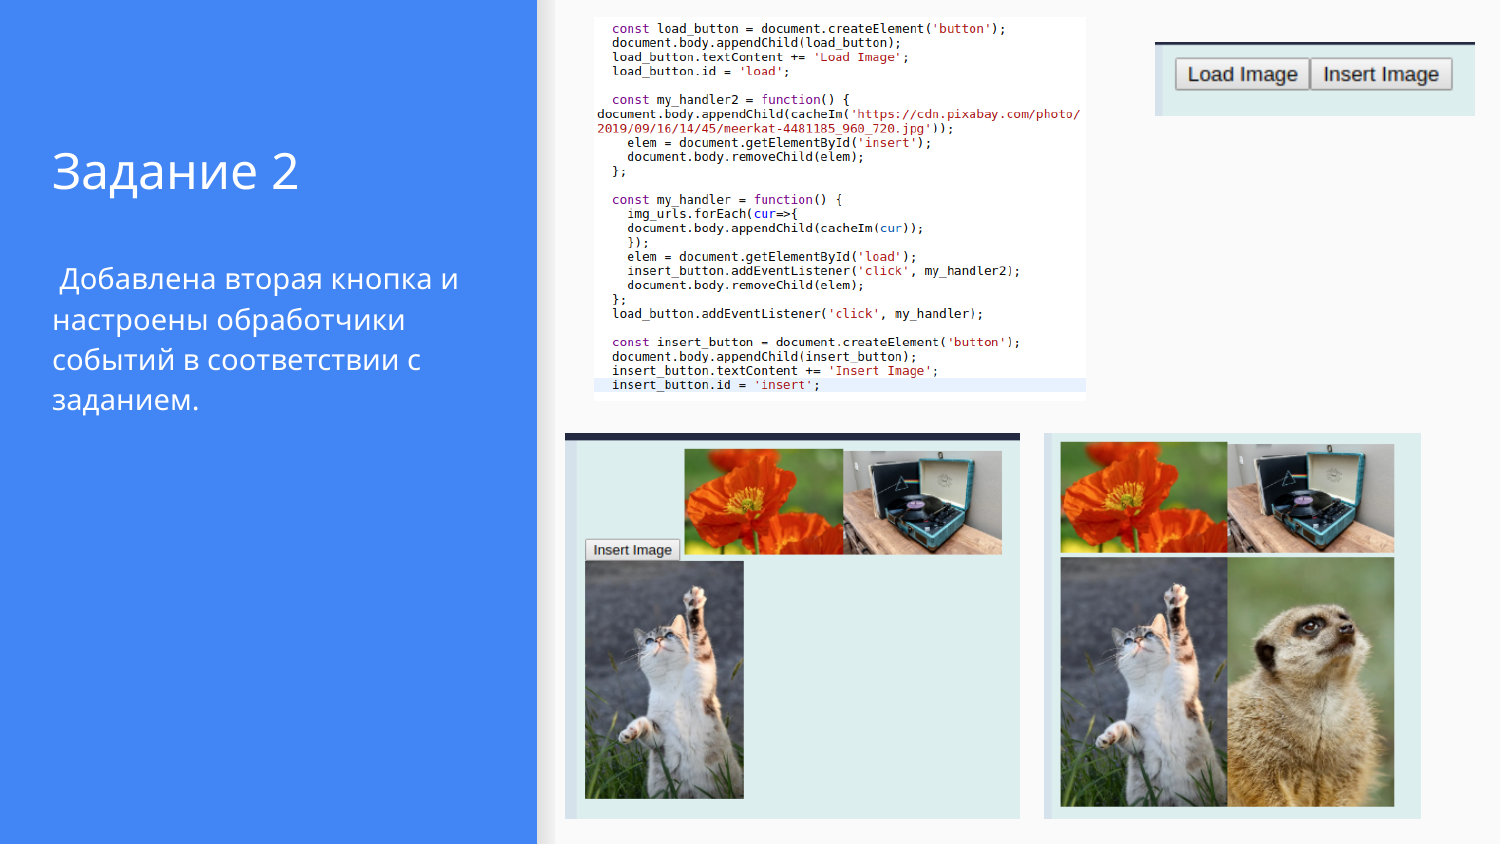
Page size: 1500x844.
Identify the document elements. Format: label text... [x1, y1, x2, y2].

picture [565, 433, 1021, 820]
list Добавлена вторая кнопка и настроены обработчики событий в соответствии с заданием. [37, 240, 498, 760]
picture [1155, 42, 1475, 117]
title Задание 2 [37, 58, 498, 216]
picture [1044, 433, 1421, 820]
picture [594, 17, 1087, 402]
